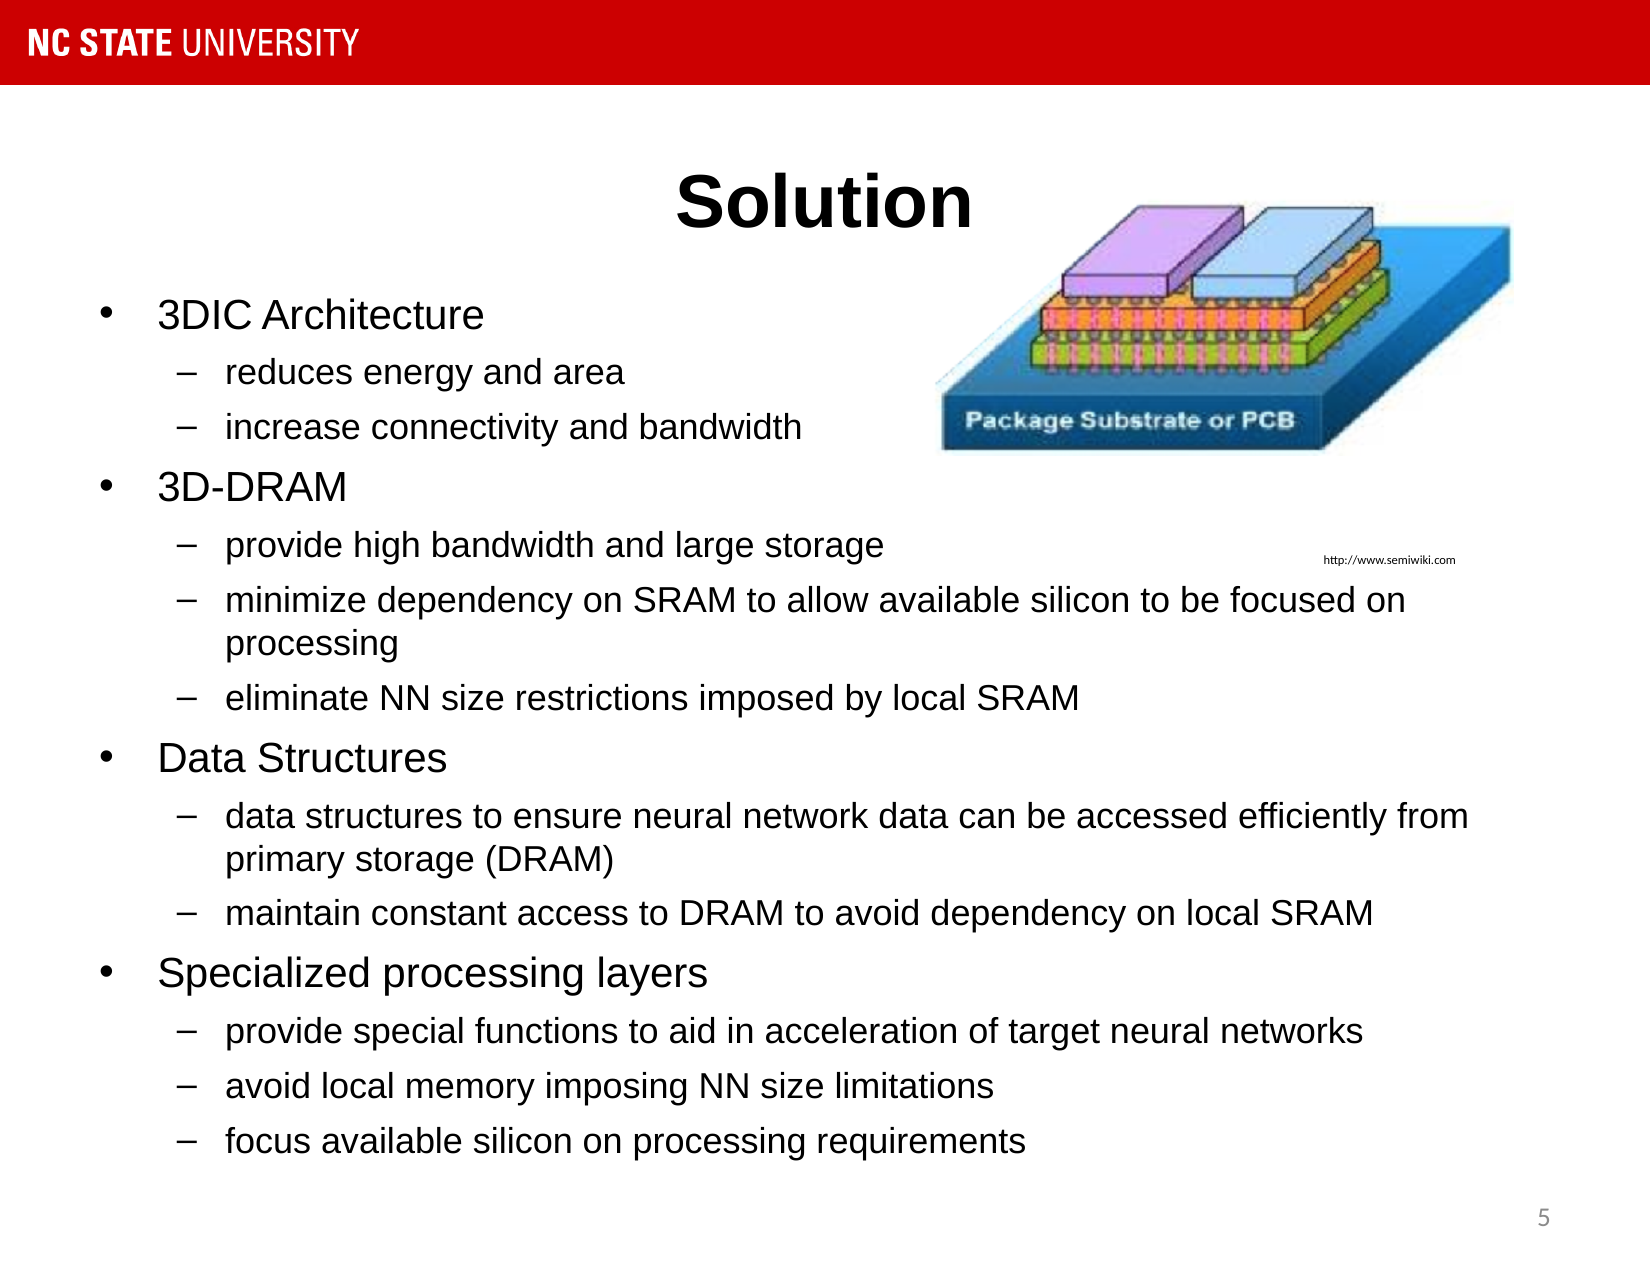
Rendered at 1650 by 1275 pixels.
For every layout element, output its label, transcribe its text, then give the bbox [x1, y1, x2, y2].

picture [920, 196, 1525, 458]
text_box http://www.semiwiki.com [1308, 545, 1472, 575]
list 3DIC Architecture reduces energy and area increase connectivity and bandwidth 3D-DRAM provide high bandwidth and large storage minimize dependency on SRAM to allow available silicon to be focused on processing eliminate NN size restrictions imposed by local SRAM Data Structures data structures to ensure neural network data can be accessed efficiently from primary storage (DRAM) maintain constant access to DRAM to avoid dependency on local SRAM Specialized processing layers provide special functions to aid in acceleration of target neural networks avoid local memory imposing NN size limitations focus available silicon on processing requirements [82, 278, 1568, 1170]
slide_number 5 [1182, 1181, 1568, 1250]
picture [0, 0, 1650, 85]
title Solution [82, 116, 1568, 278]
